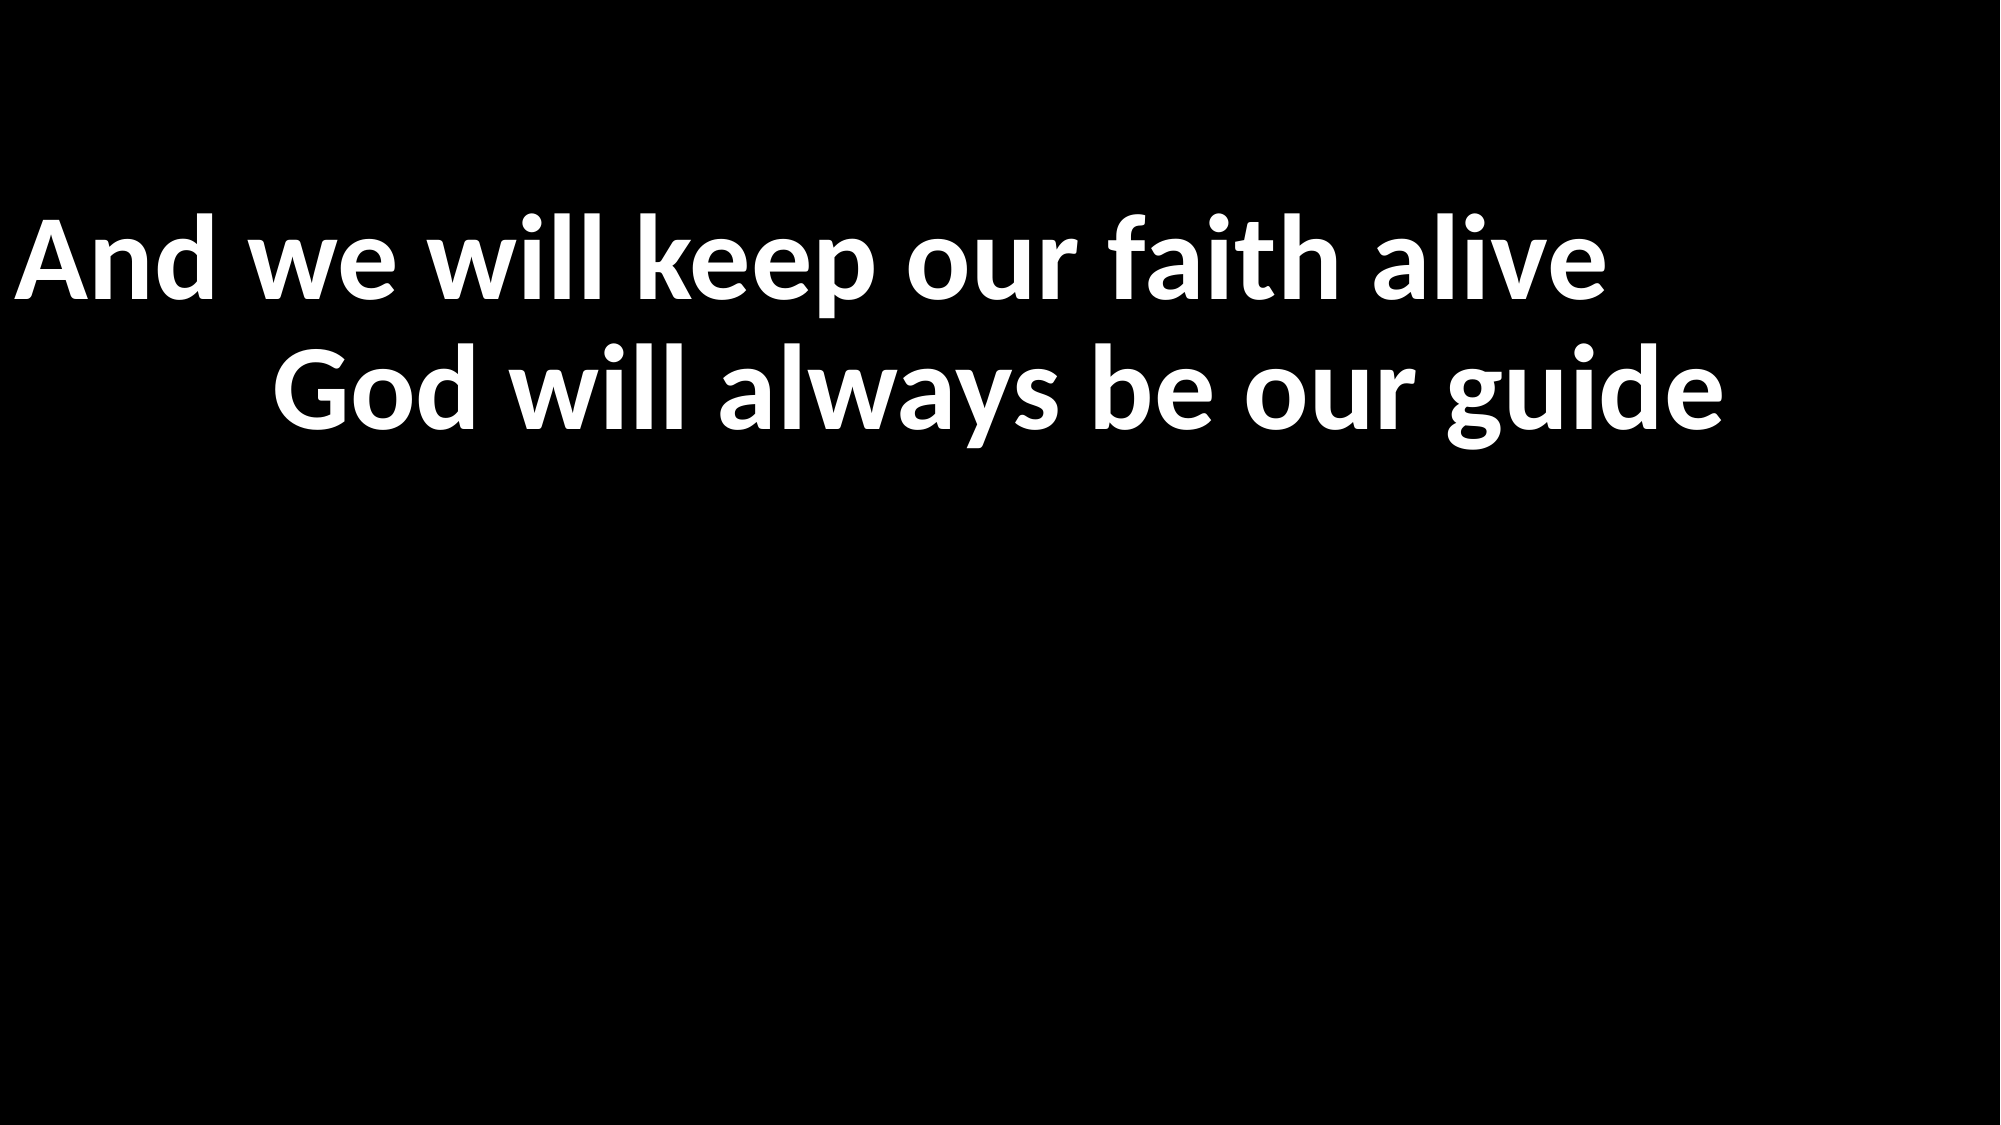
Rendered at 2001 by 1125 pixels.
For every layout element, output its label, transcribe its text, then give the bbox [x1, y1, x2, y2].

list And we will keep our faith alive God will always be our guide [0, 109, 2000, 464]
